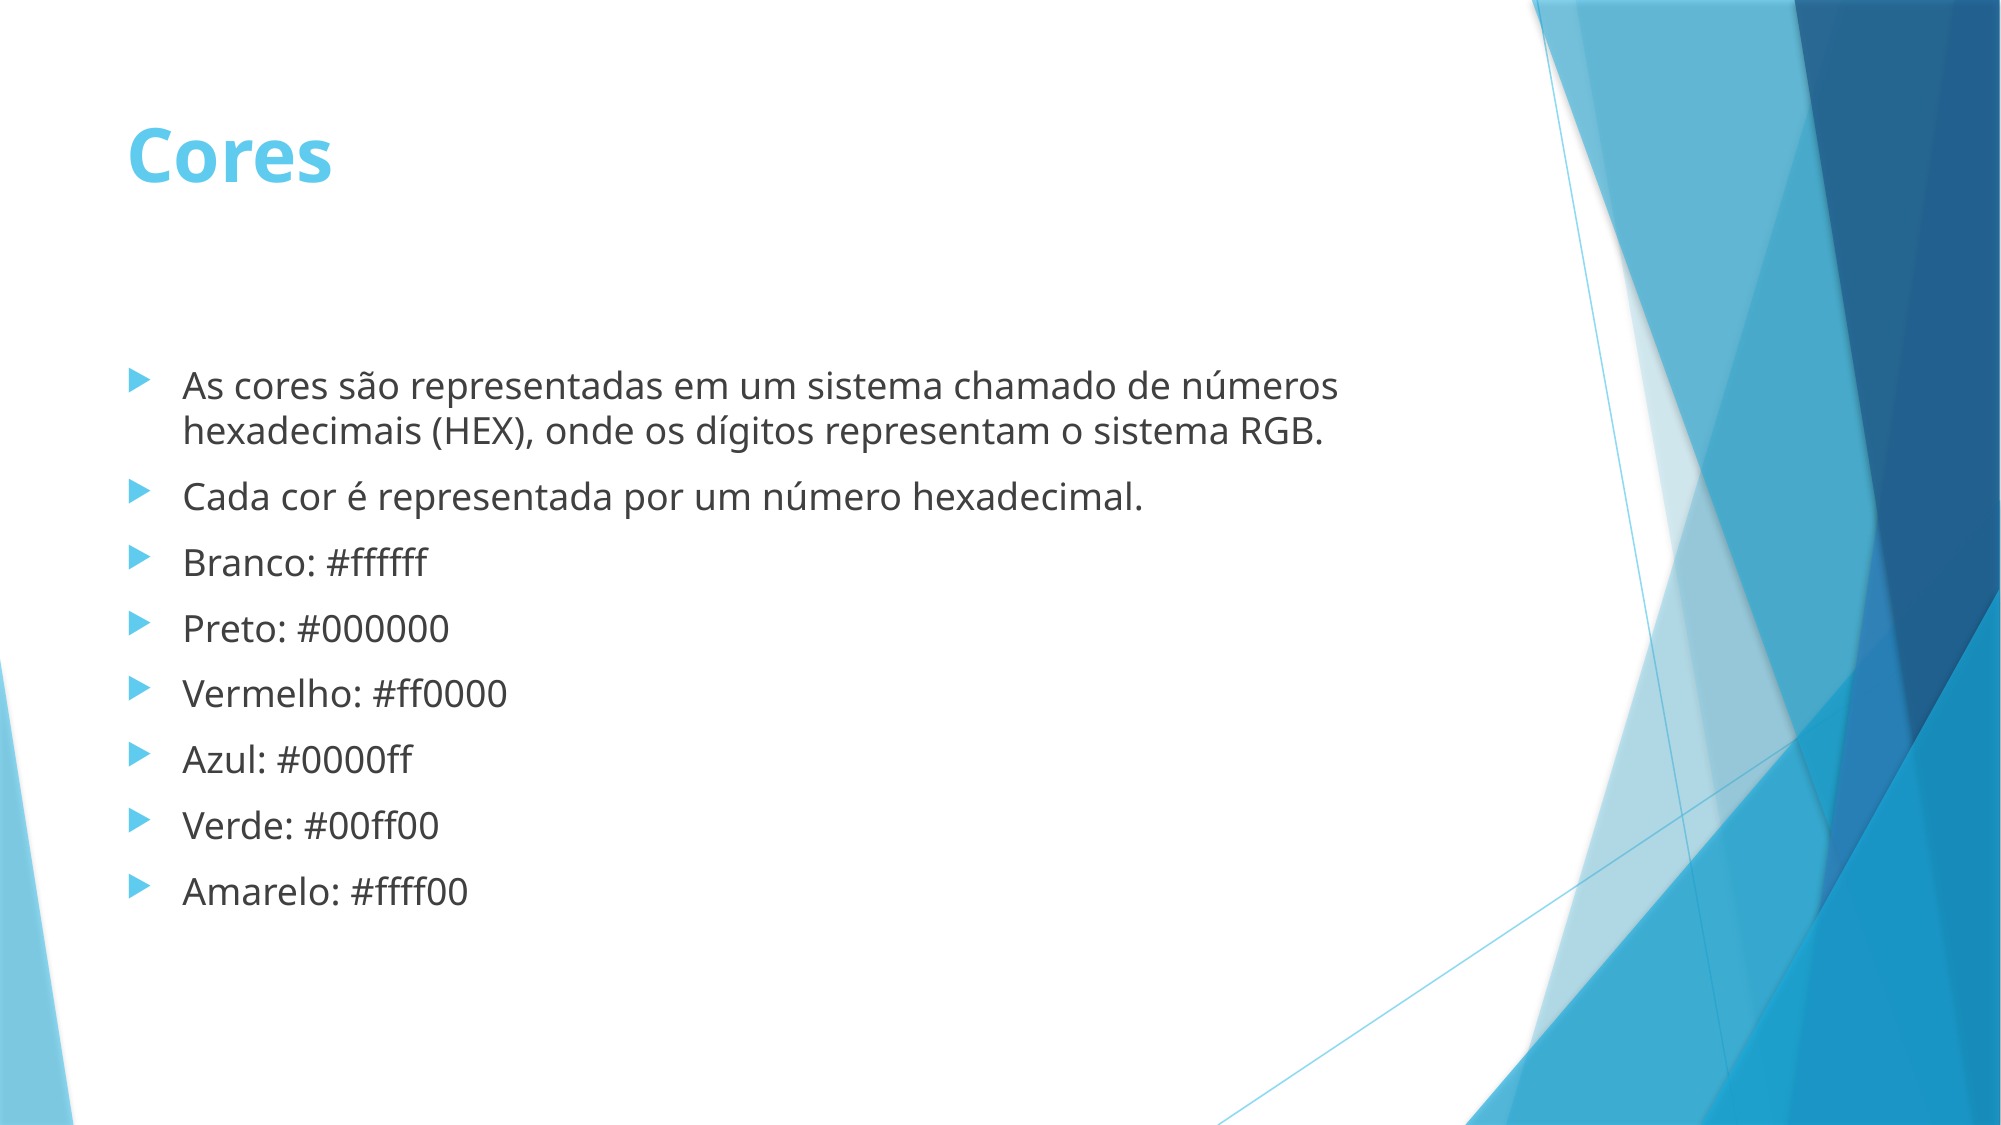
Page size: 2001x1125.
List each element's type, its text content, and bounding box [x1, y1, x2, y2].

list As cores são representadas em um sistema chamado de números hexadecimais (HEX), onde os dígitos representam o sistema RGB. Cada cor é representada por um número hexadecimal. Branco: #ffffff Preto: #000000 Vermelho: #ff0000 Azul: #0000ff Verde: #00ff00 Amarelo: #ffff00 [111, 354, 1522, 992]
title Cores [111, 99, 1522, 317]
